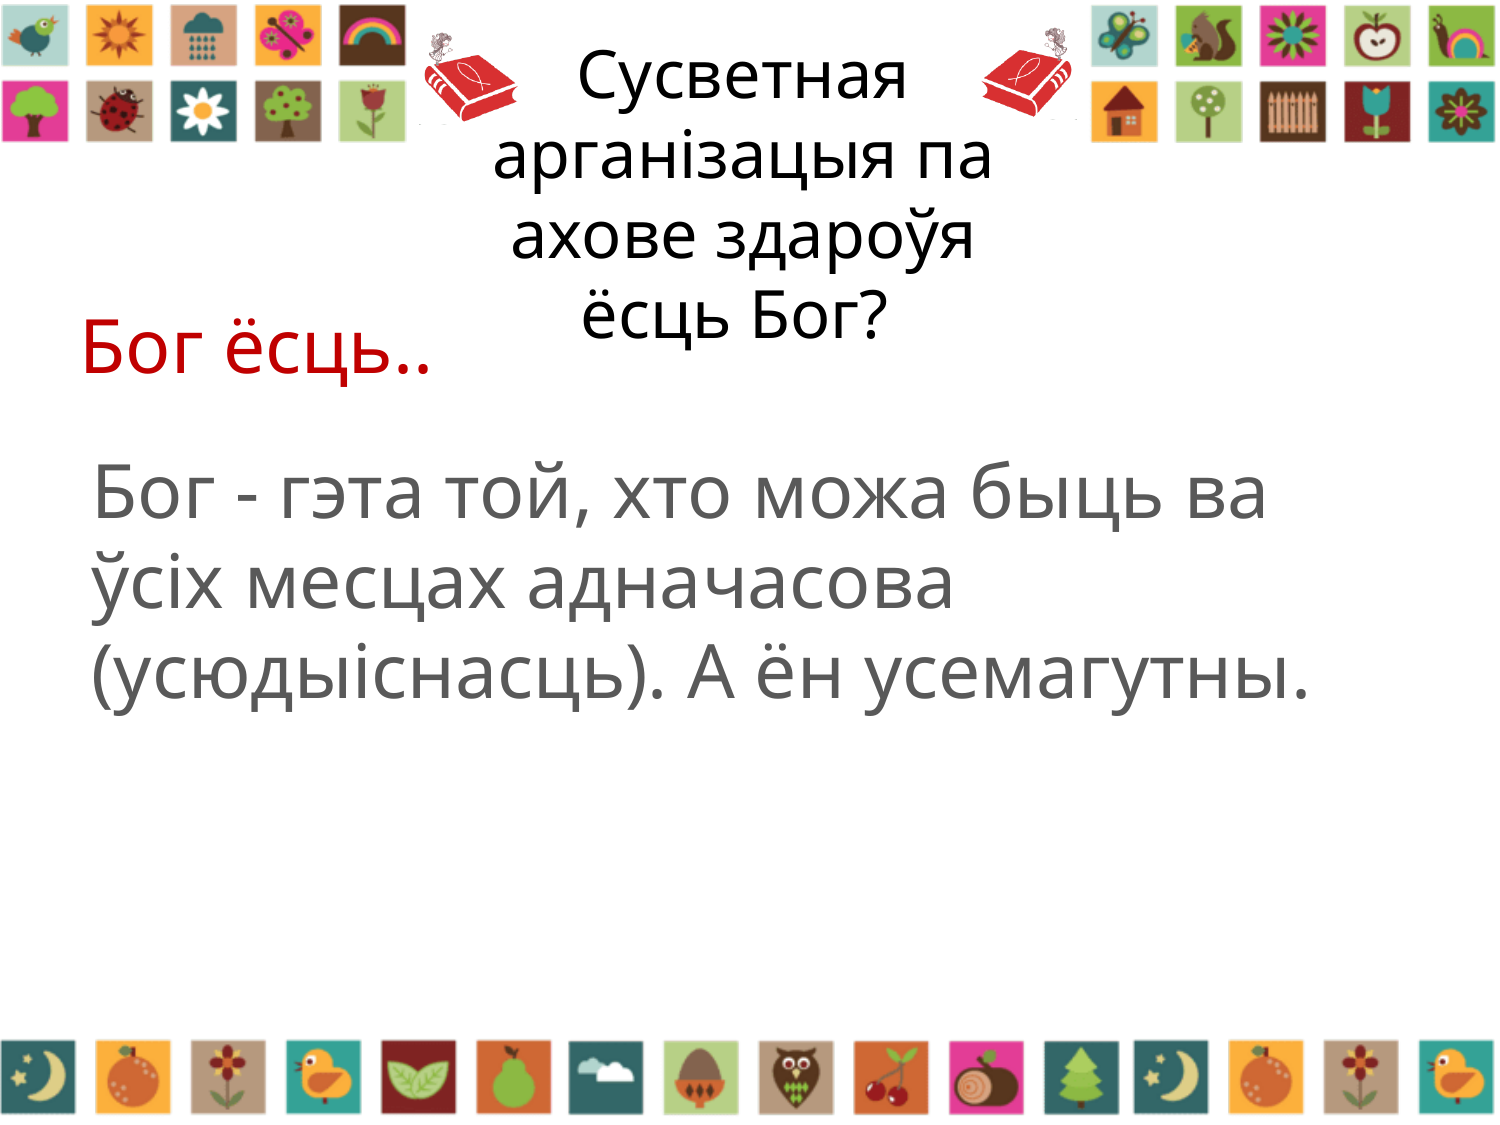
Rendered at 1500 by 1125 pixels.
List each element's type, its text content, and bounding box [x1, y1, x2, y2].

text_box Сусветная арганізацыя па ахове здароўя ёсць Бог? [411, 24, 1077, 290]
text_box Бог - гэта той, хто можа быць ва ўсіх месцах адначасова (усюдыіснасць). А ён усемагутны. [76, 436, 1424, 722]
picture [950, 3, 1500, 150]
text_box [0, 1028, 1500, 1118]
picture [0, 3, 550, 150]
text_box Бог ёсць.. [64, 290, 1412, 396]
